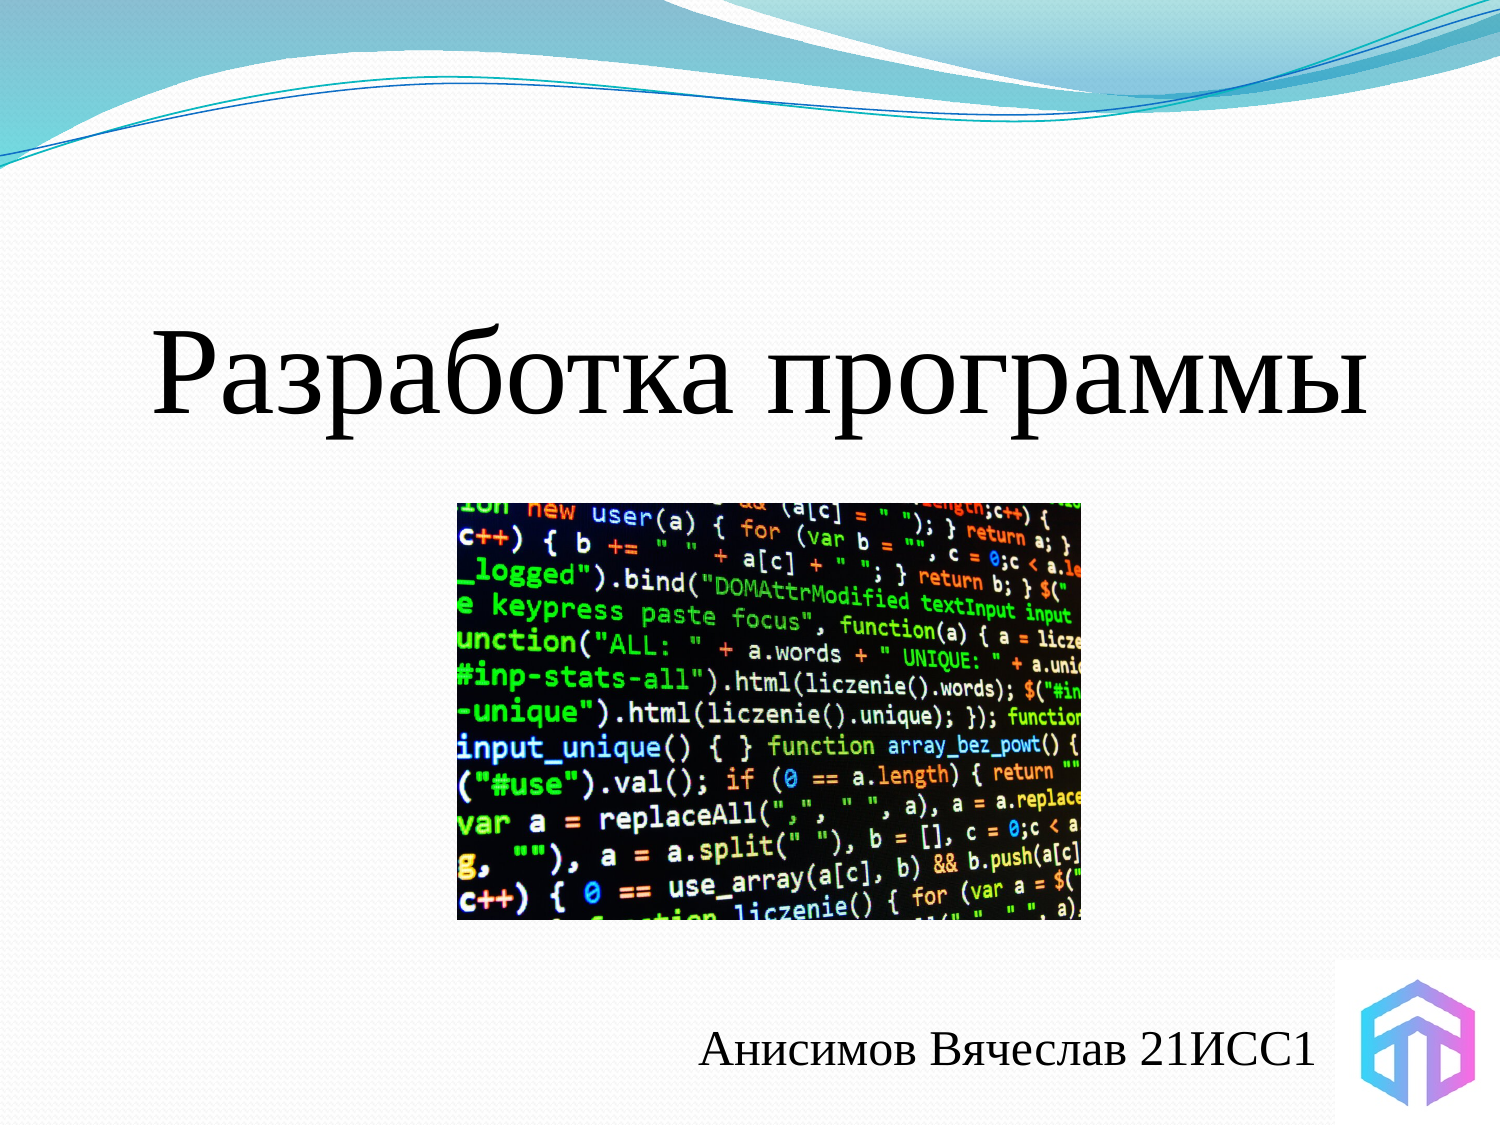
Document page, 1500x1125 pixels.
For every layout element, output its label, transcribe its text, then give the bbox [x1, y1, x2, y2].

text_box Анисимов Вячеслав 21ИСС1 [683, 1007, 1328, 1083]
text_box Разработка программы [135, 281, 1386, 446]
picture [456, 503, 1081, 920]
picture [1335, 960, 1500, 1125]
